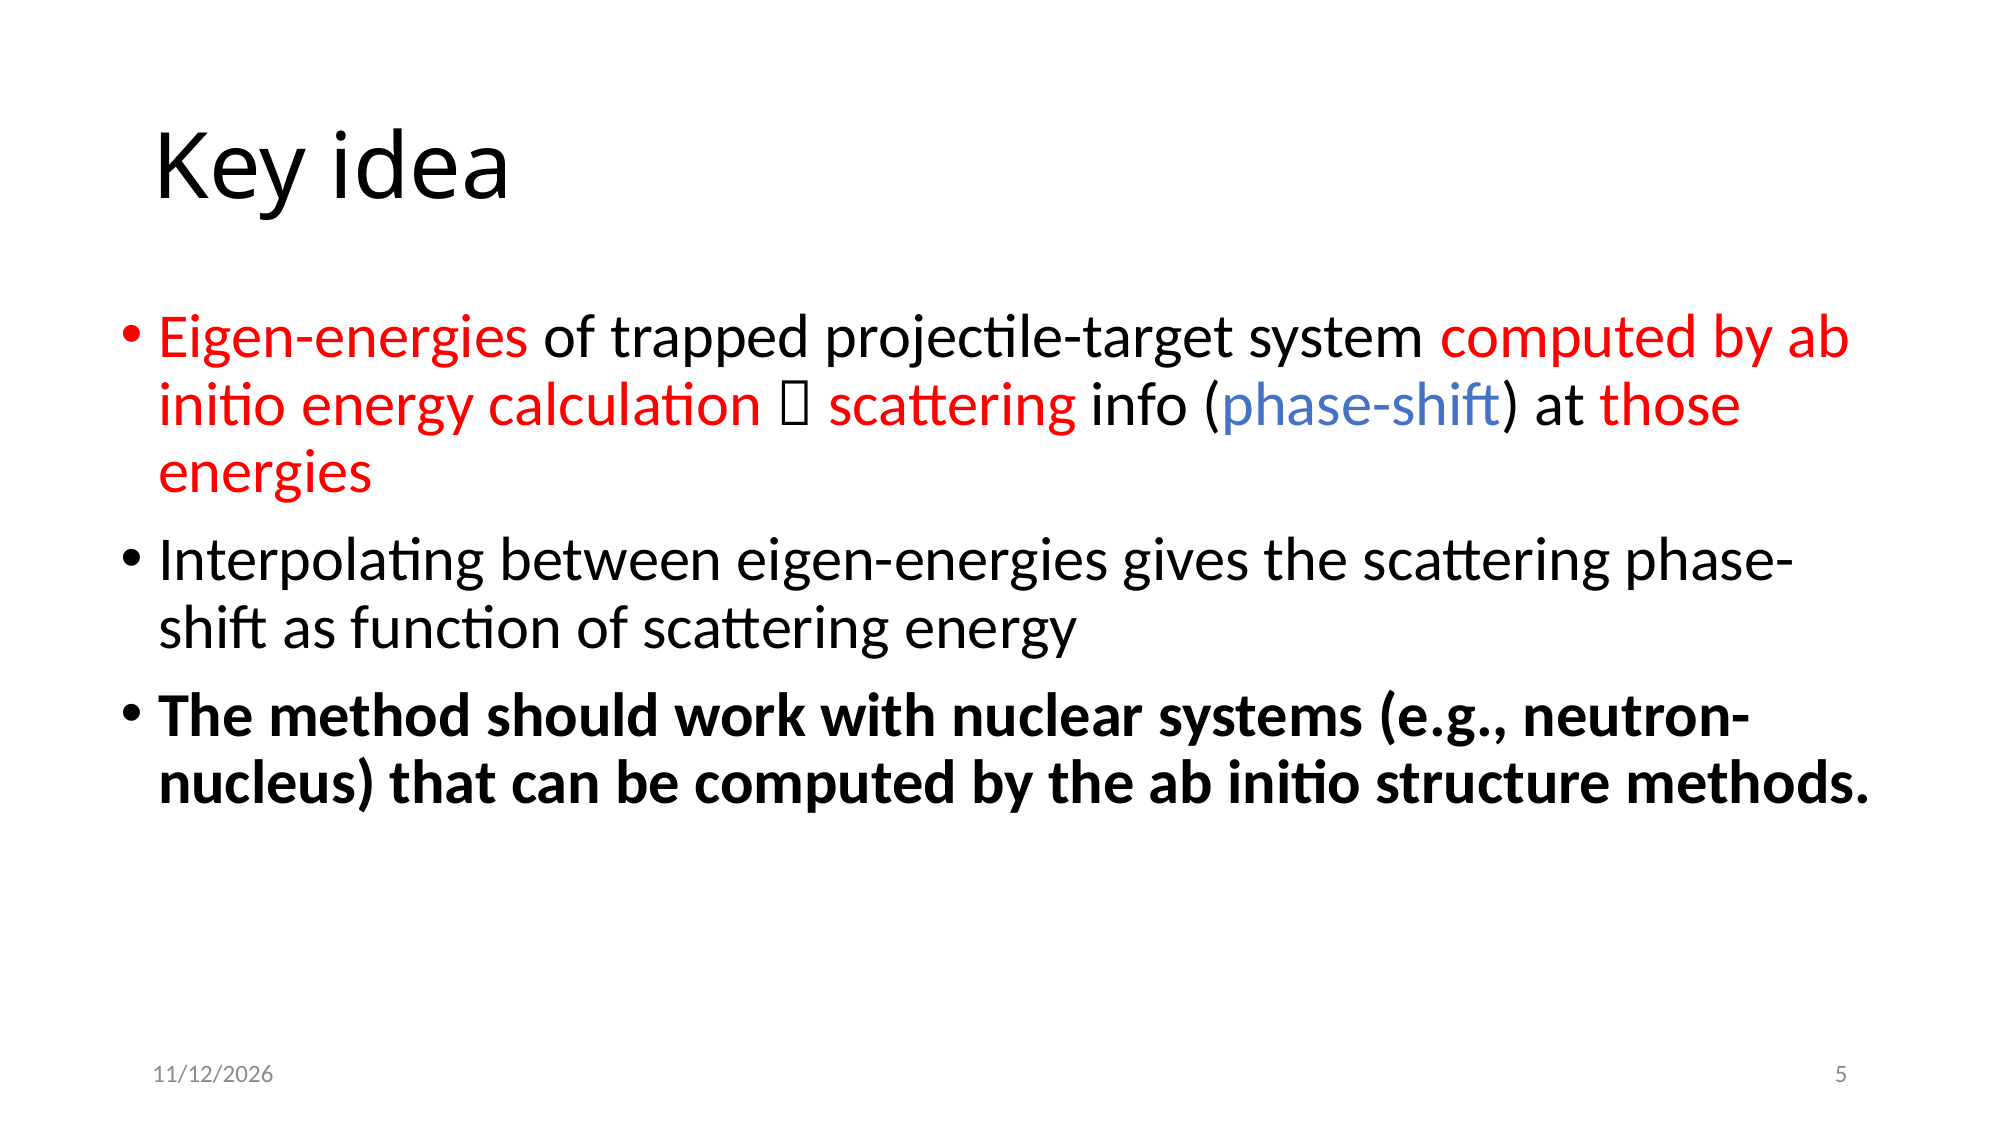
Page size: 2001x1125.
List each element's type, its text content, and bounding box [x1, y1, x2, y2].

list Eigen-energies of trapped projectile-target system computed by ab initio energy calculation  scattering info (phase-shift) at those energies Interpolating between eigen-energies gives the scattering phase-shift as function of scattering energy The method should work with nuclear systems (e.g., neutron-nucleus) that can be computed by the ab initio structure methods. [105, 296, 1895, 946]
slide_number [137, 1042, 588, 1103]
title Key idea [137, 59, 1863, 278]
slide_number 5 [1412, 1042, 1863, 1103]
